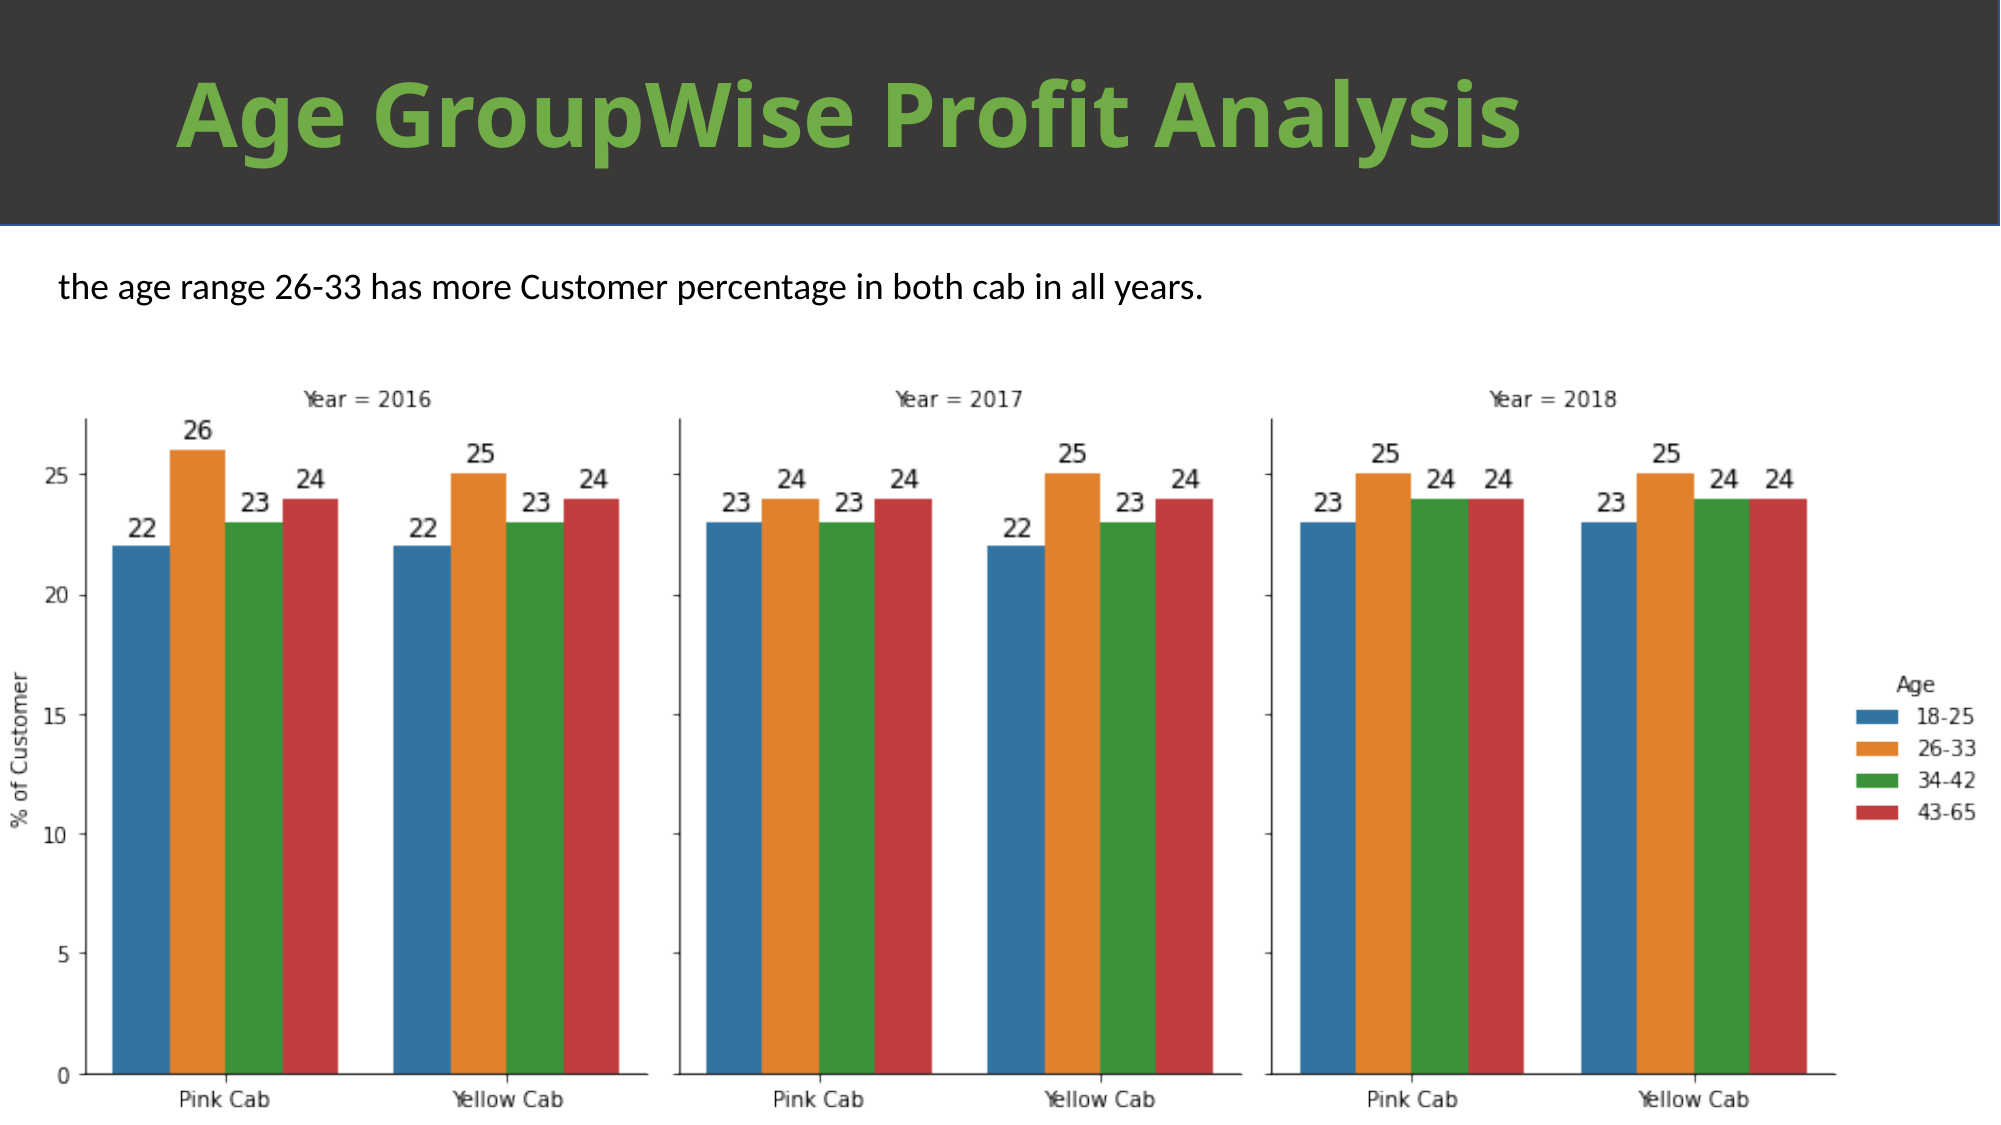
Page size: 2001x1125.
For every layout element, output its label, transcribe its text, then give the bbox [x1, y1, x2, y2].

text_box the age range 26-33 has more Customer percentage in both cab in all years. [43, 254, 1983, 315]
text_box Age GroupWise Profit Analysis [0, 0, 2000, 226]
picture [0, 376, 1997, 1125]
